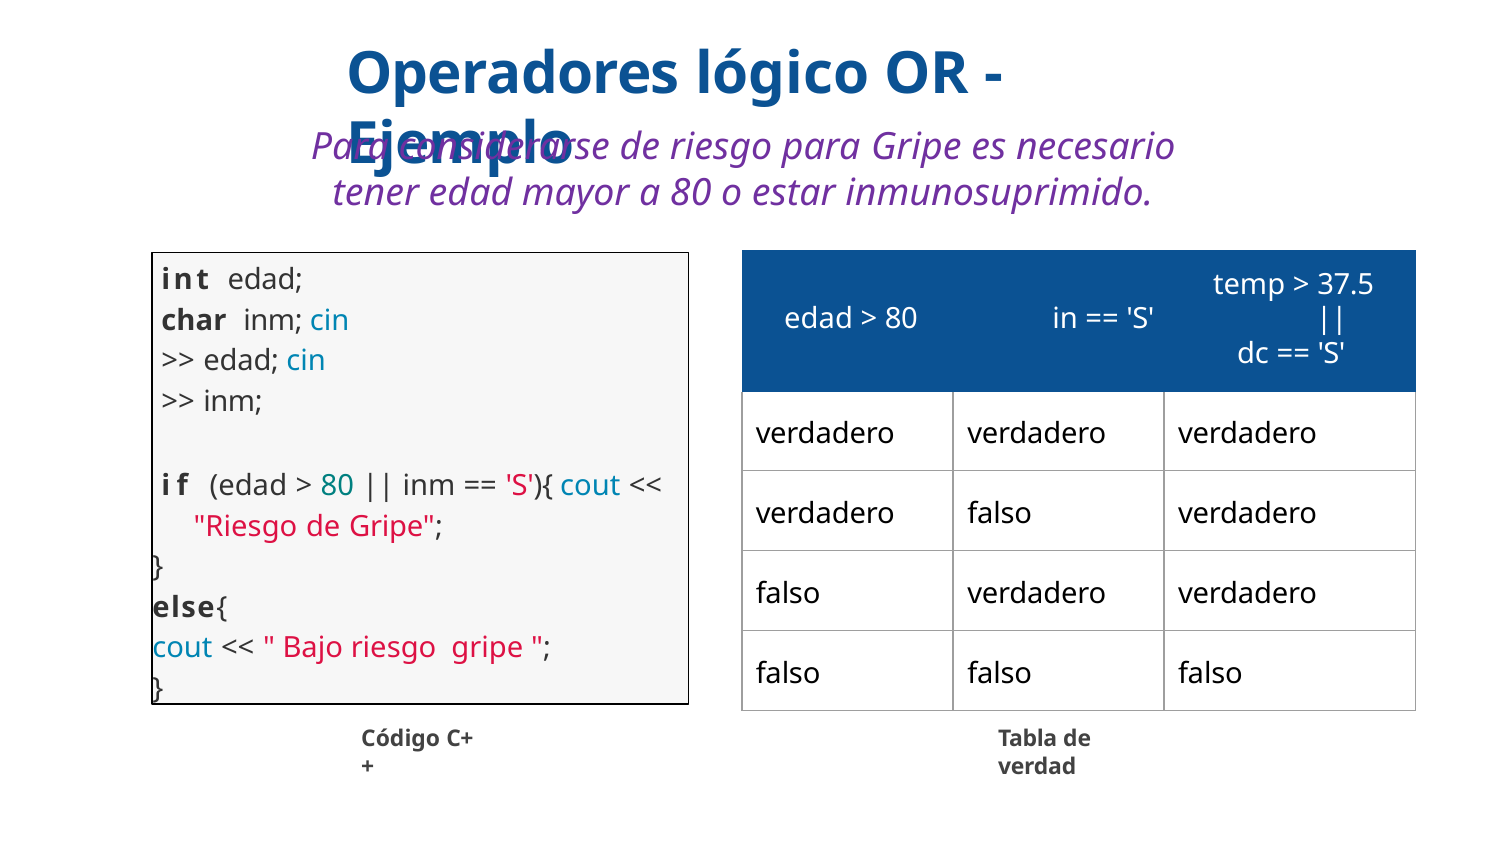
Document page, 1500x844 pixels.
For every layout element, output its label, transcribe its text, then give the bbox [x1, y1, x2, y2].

title Operadores lógico OR - Ejemplo [326, 33, 1209, 119]
table_cell verdadero [1165, 471, 1415, 550]
table_cell falso [1165, 631, 1415, 710]
text_box Para considerarse de riesgo para Gripe es necesario tener edad mayor a 80 o estar inmunosuprimido. [98, 119, 1387, 214]
text_box Código C++ [358, 721, 482, 779]
table_cell falso [954, 471, 1163, 550]
table_cell verdadero [954, 392, 1163, 470]
table_cell verdadero [743, 392, 952, 470]
table_cell falso [743, 551, 952, 630]
table_header temp > 37.5 edad > 80 in == 'S' || dc == 'S' [742, 250, 1416, 392]
table_cell verdadero [743, 471, 952, 550]
text_box int edad; char inm; cin >> edad; cin >> inm; if (edad > 80 || inm == 'S'){ cout << "Riesgo de Gripe"; } else{ cout << " Bajo riesgo gripe "; } [152, 252, 689, 704]
table_cell verdadero [954, 551, 1163, 630]
table_cell verdadero [1165, 392, 1415, 470]
table_cell falso [954, 631, 1163, 710]
table_cell falso [743, 631, 952, 710]
text_box Tabla de verdad [996, 721, 1163, 779]
table_cell verdadero [1165, 551, 1415, 630]
